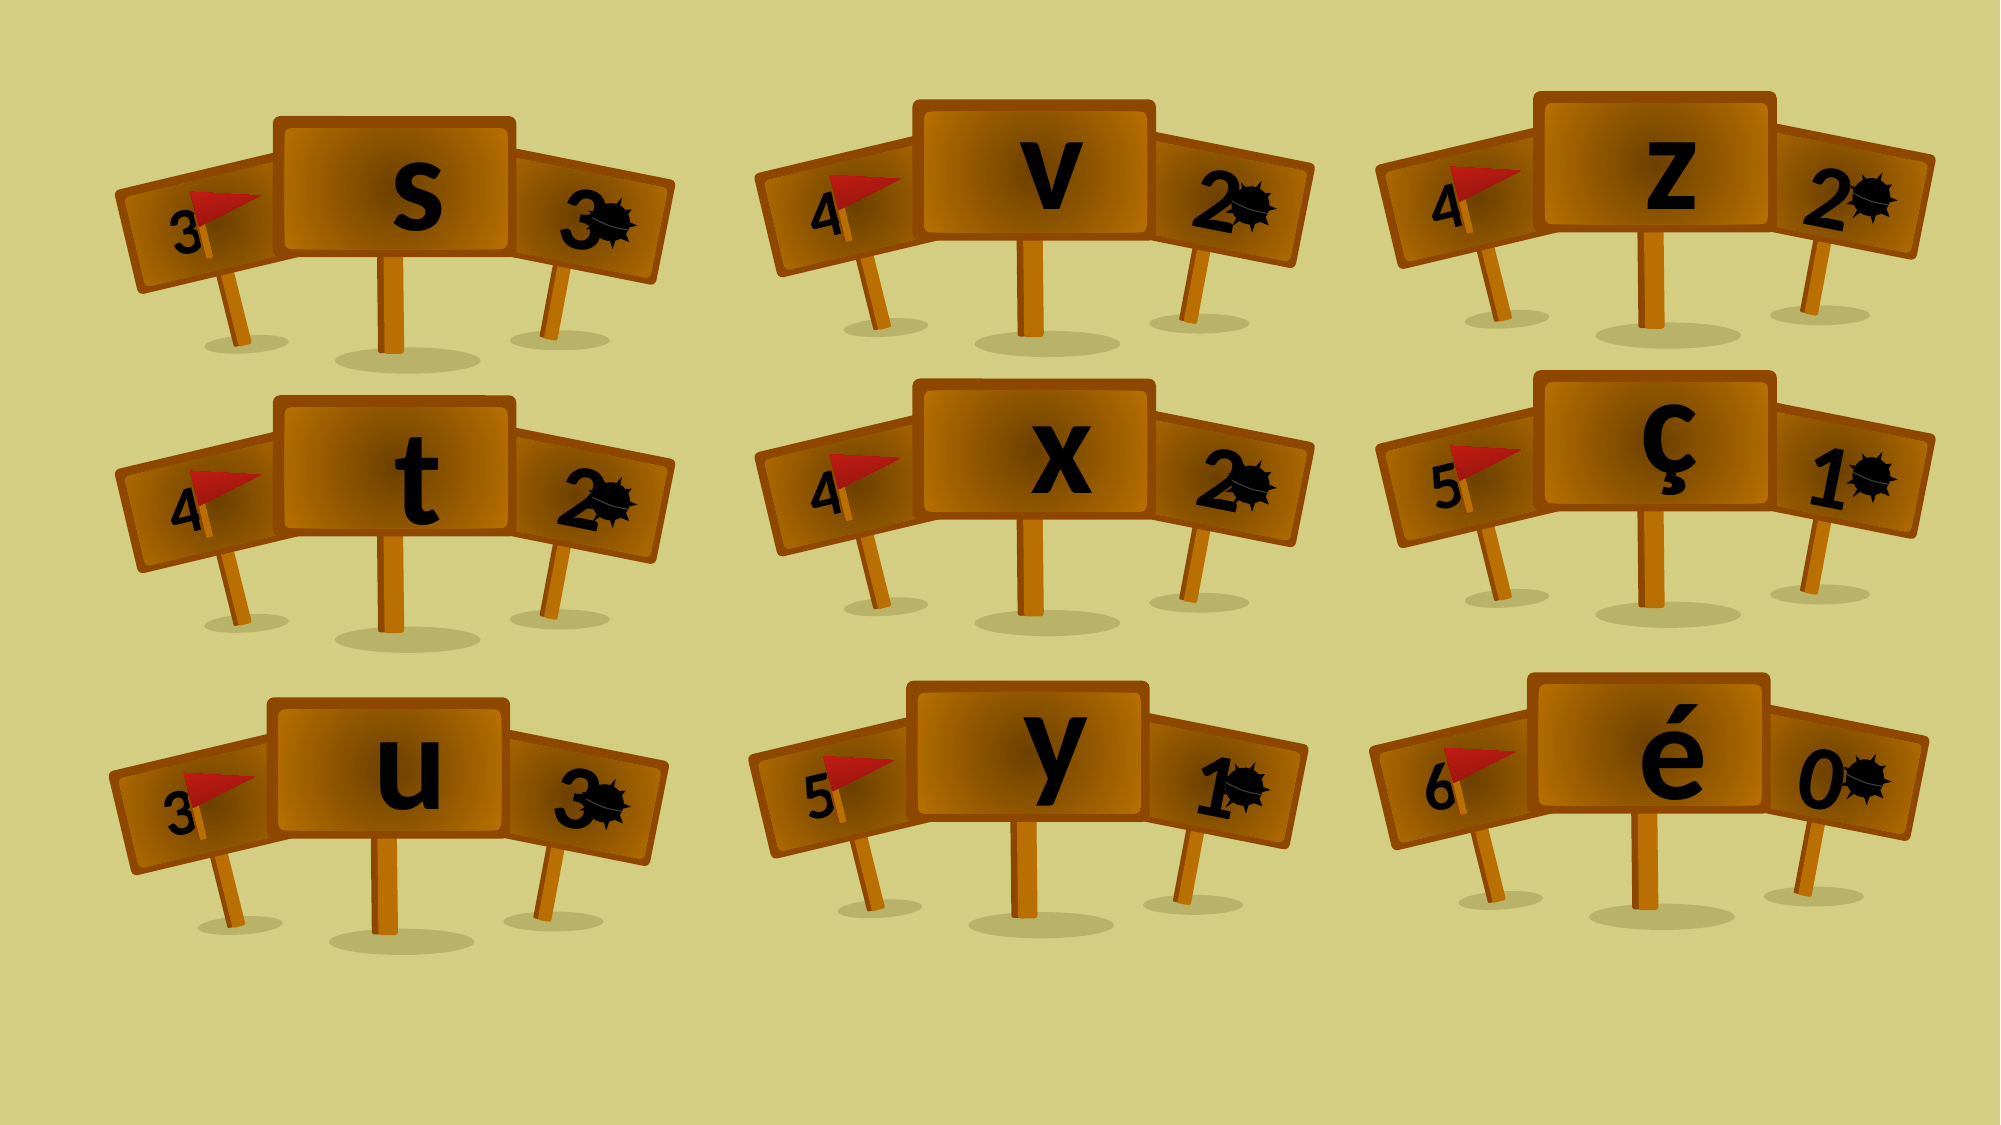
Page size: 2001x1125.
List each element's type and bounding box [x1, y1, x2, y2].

text_box [133, 85, 661, 374]
text_box [766, 639, 1294, 939]
text_box [1393, 64, 1921, 327]
text_box [127, 664, 655, 955]
text_box [773, 348, 1301, 637]
text_box [1387, 654, 1914, 930]
text_box [0, 0, 2000, 1125]
text_box [133, 379, 661, 653]
text_box [1393, 327, 1921, 628]
text_box [773, 64, 1301, 348]
